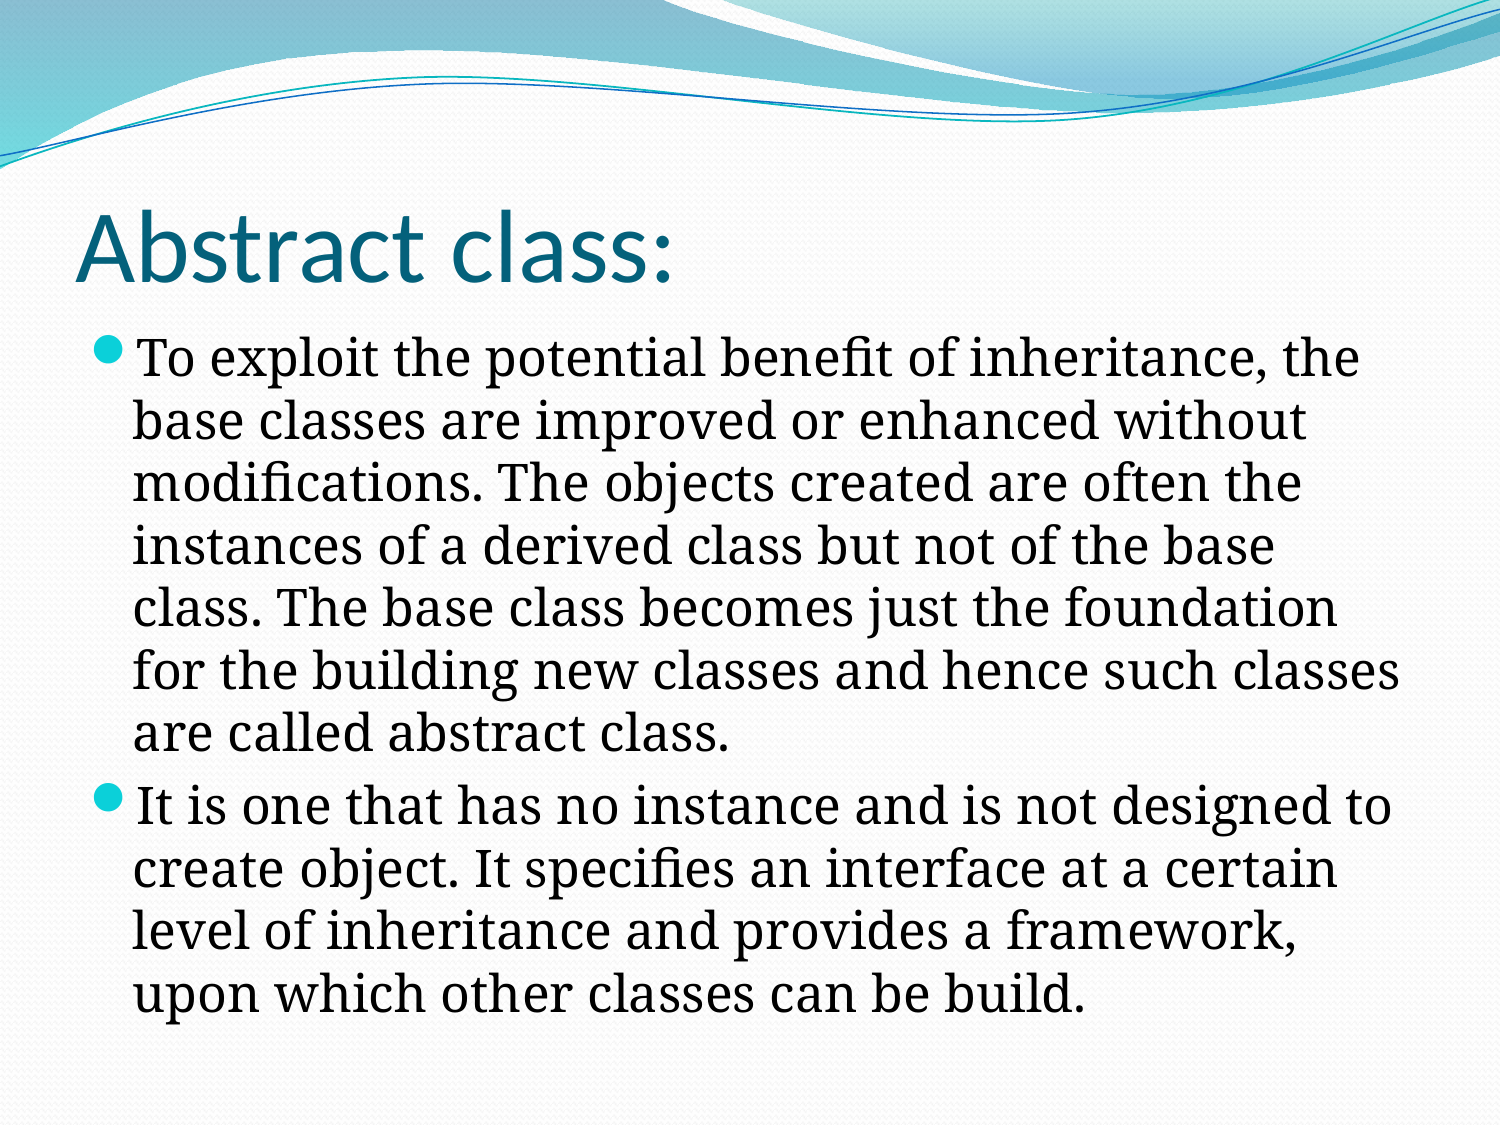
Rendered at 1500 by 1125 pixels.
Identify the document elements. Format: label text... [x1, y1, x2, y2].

list To exploit the potential benefit of inheritance, the base classes are improved or enhanced without modifications. The objects created are often the instances of a derived class but not of the base class. The base class becomes just the foundation for the building new classes and hence such classes are called abstract class. It is one that has no instance and is not designed to create object. It specifies an interface at a certain level of inheritance and provides a framework, upon which other classes can be build. [75, 317, 1425, 1038]
title Abstract class: [75, 115, 1425, 303]
